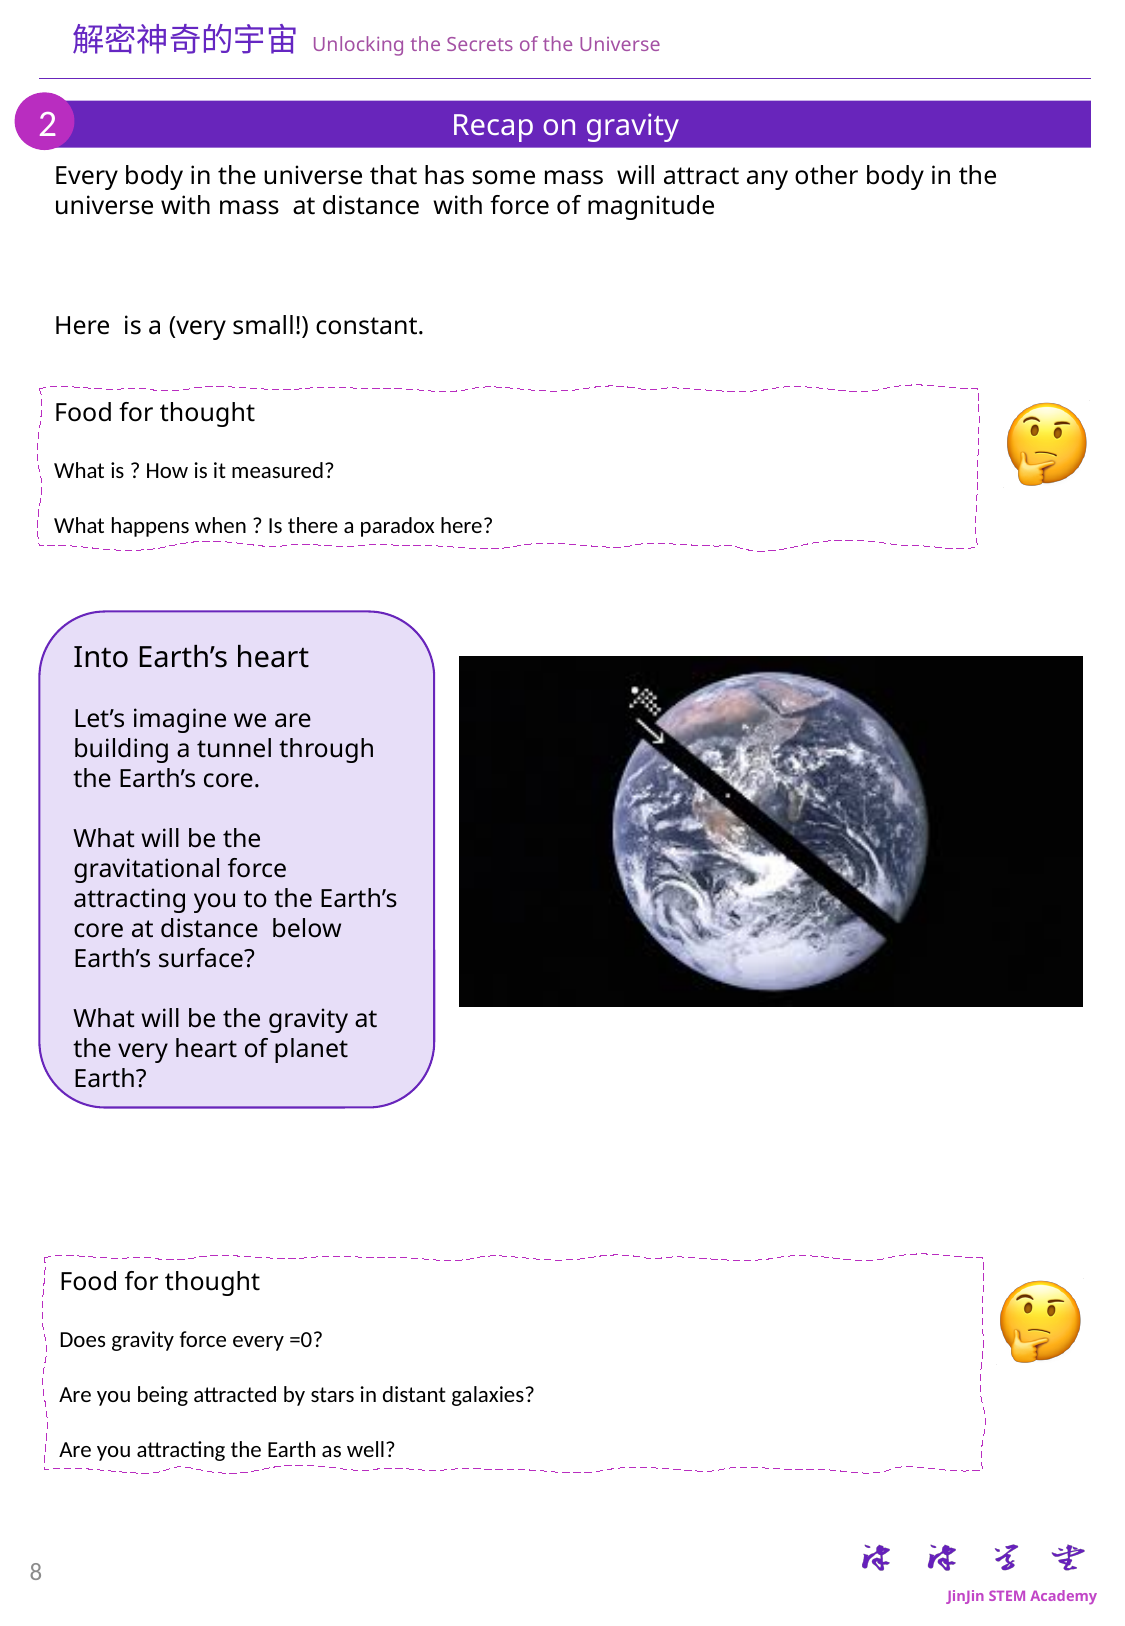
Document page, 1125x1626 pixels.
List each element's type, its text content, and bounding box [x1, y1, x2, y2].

text_box 2 [13, 91, 67, 151]
slide_number 8 [14, 1526, 268, 1614]
picture [459, 656, 1083, 1007]
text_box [848, 1538, 1125, 1613]
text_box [39, 100, 1092, 371]
text_box 解密神奇的宇宙 Unlocking the Secrets of the Universe [0, 15, 676, 79]
text_box Food for thought Does gravity force every =0? Are you being attracted by stars in distant galaxies? Are you attracting the Earth as well? [42, 1253, 986, 1474]
picture [1003, 400, 1090, 488]
picture [996, 1278, 1084, 1365]
